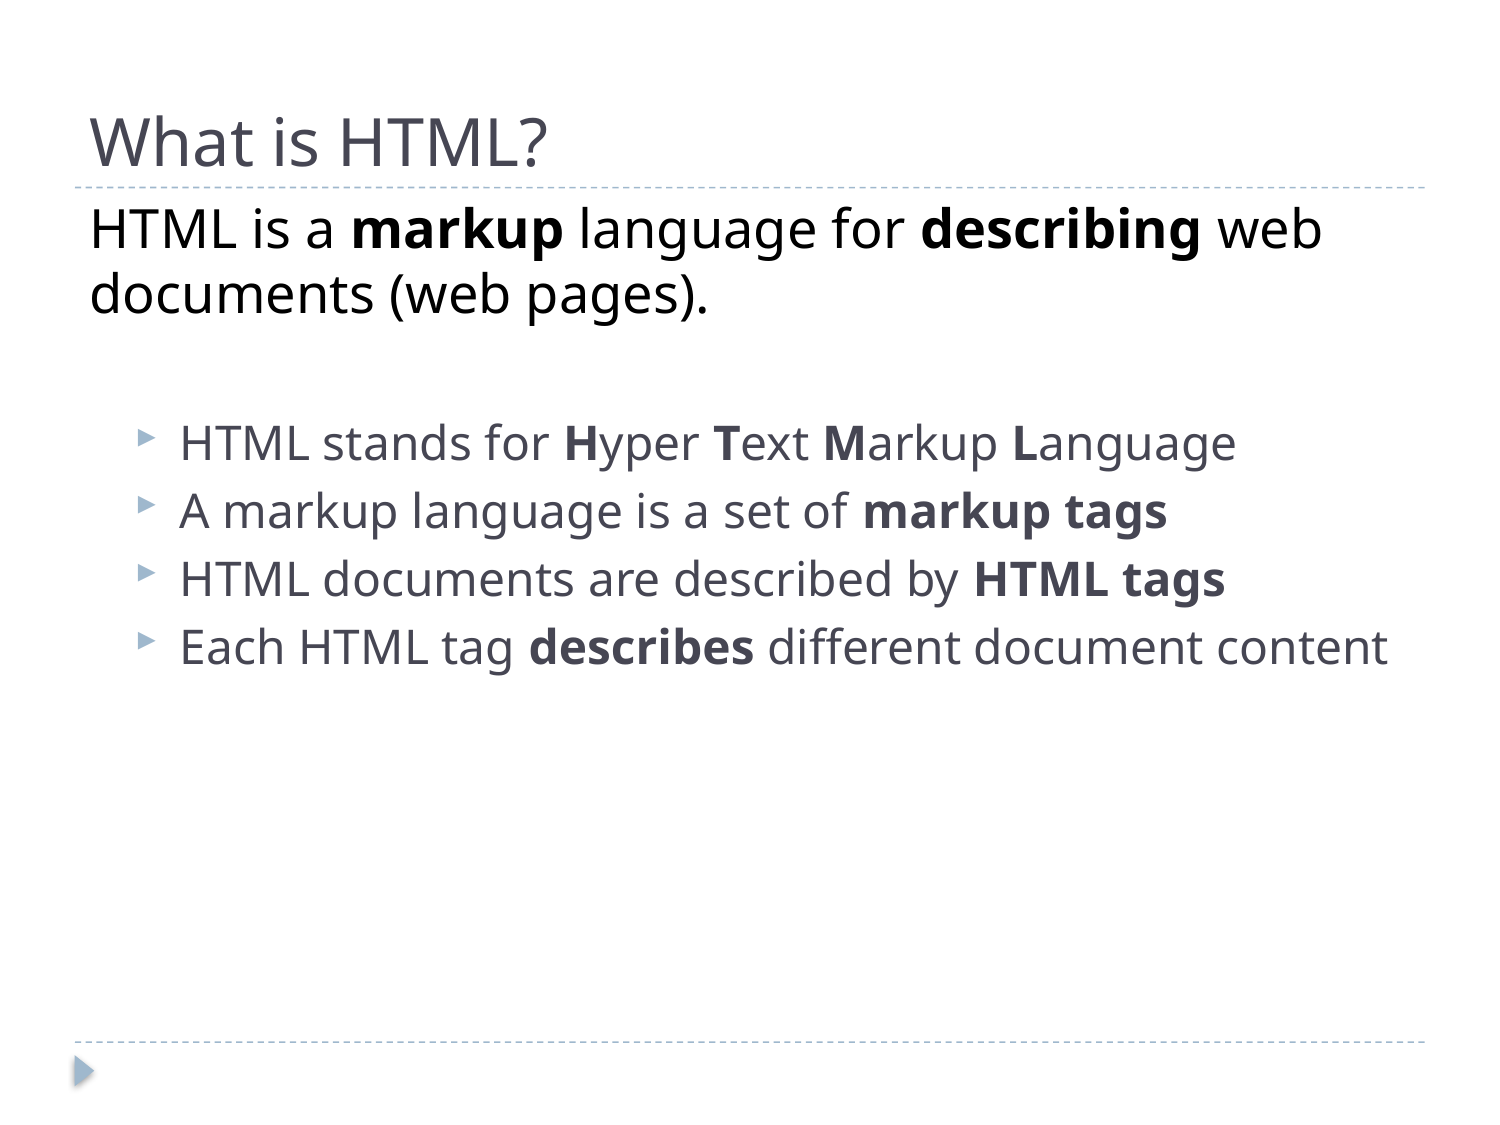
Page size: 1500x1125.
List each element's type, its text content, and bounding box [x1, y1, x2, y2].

title What is HTML? [75, 24, 1425, 187]
list HTML is a markup language for describing web documents (web pages). HTML stands for Hyper Text Markup Language A markup language is a set of markup tags HTML documents are described by HTML tags Each HTML tag describes different document content [75, 187, 1425, 998]
